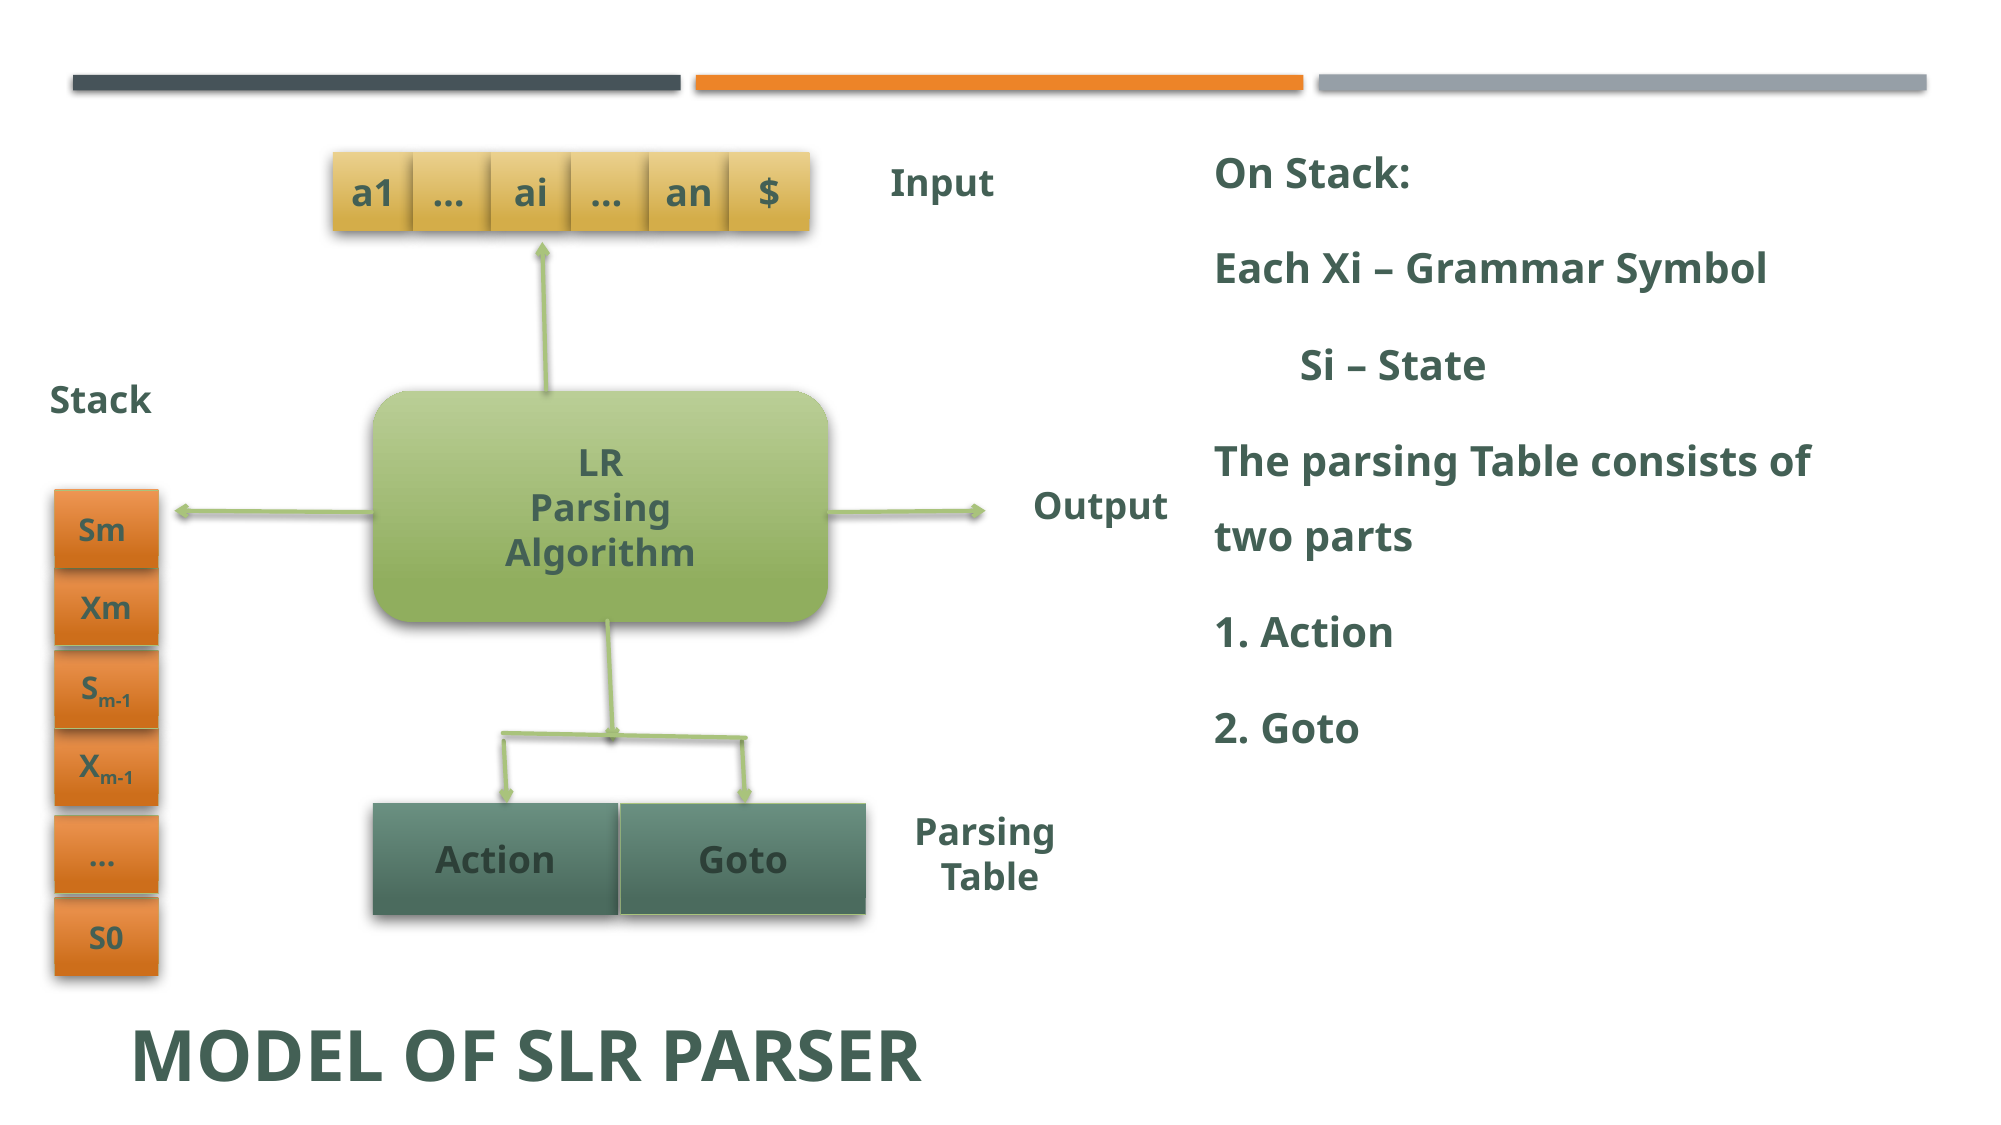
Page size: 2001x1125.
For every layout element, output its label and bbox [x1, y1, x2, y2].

text_box [1012, 474, 1189, 535]
text_box [54, 650, 159, 806]
text_box [54, 489, 159, 646]
text_box [372, 740, 619, 915]
text_box [896, 800, 1074, 906]
text_box [620, 740, 866, 915]
text_box [332, 152, 810, 231]
text_box [54, 897, 159, 976]
text_box [854, 151, 1031, 212]
text_box [1198, 113, 1863, 773]
text_box [54, 815, 159, 894]
title [114, 1012, 1264, 1103]
text_box [12, 368, 189, 429]
text_box [173, 241, 987, 743]
